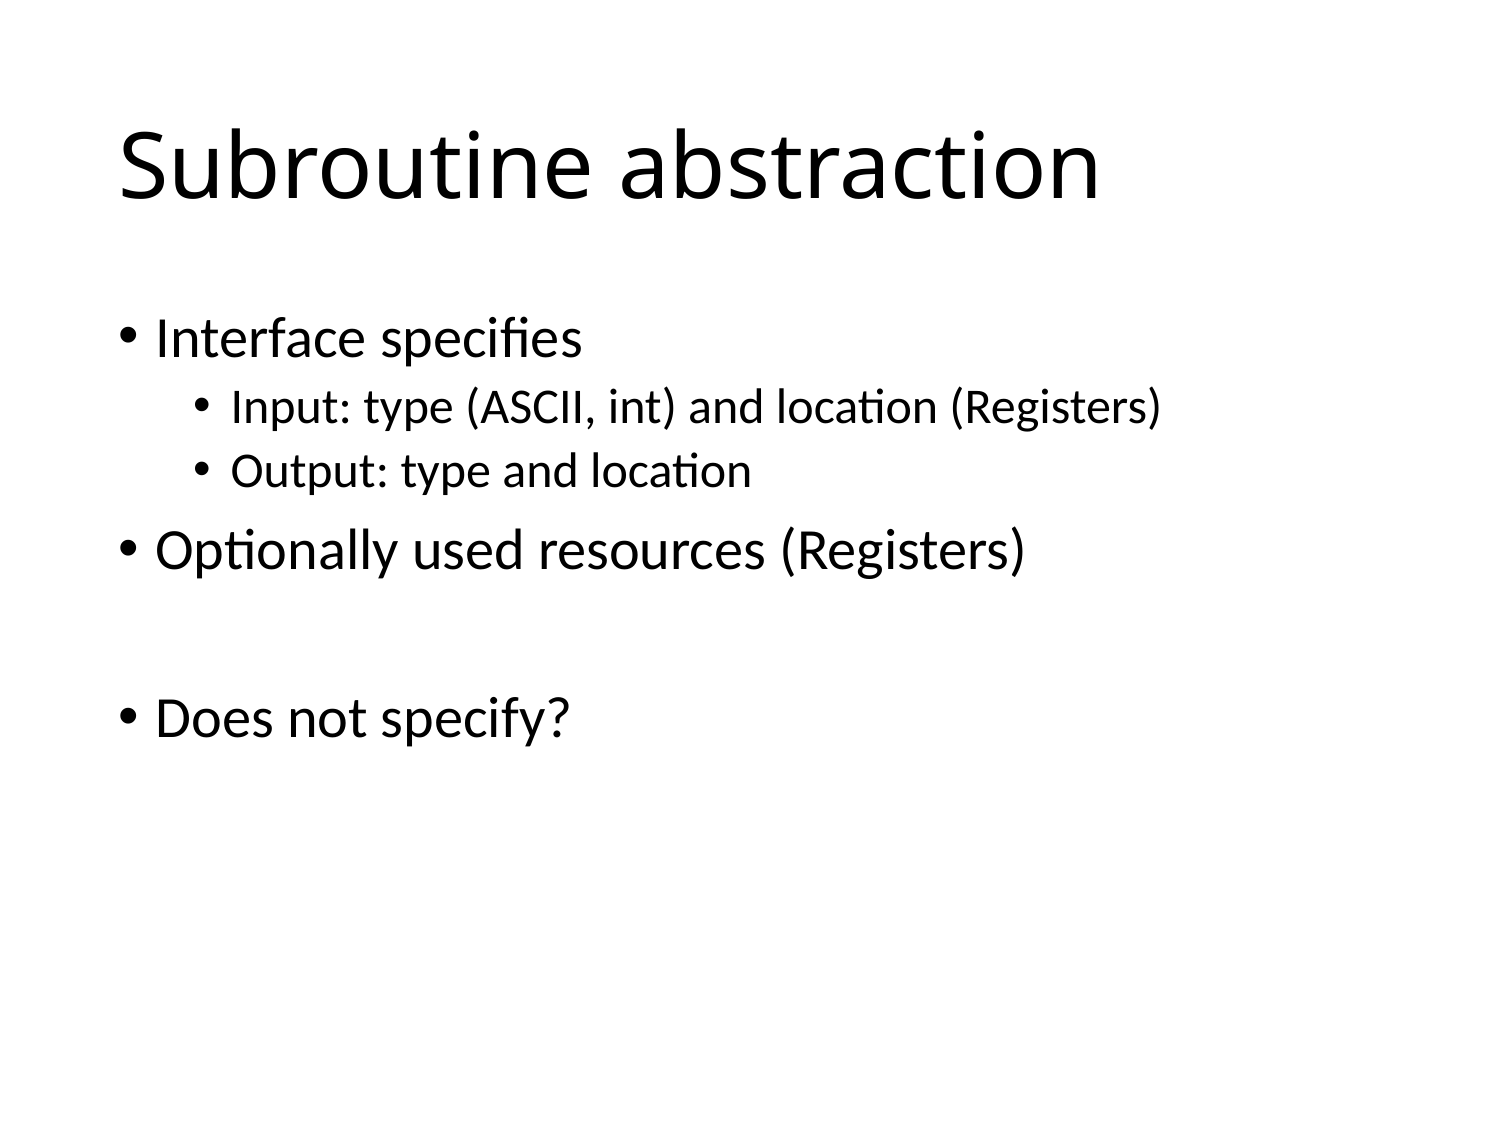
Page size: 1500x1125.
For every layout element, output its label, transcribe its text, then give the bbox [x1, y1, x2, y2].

title Subroutine abstraction [103, 59, 1397, 278]
list Interface specifies Input: type (ASCII, int) and location (Registers) Output: type and location Optionally used resources (Registers) Does not specify? [103, 299, 1397, 1014]
